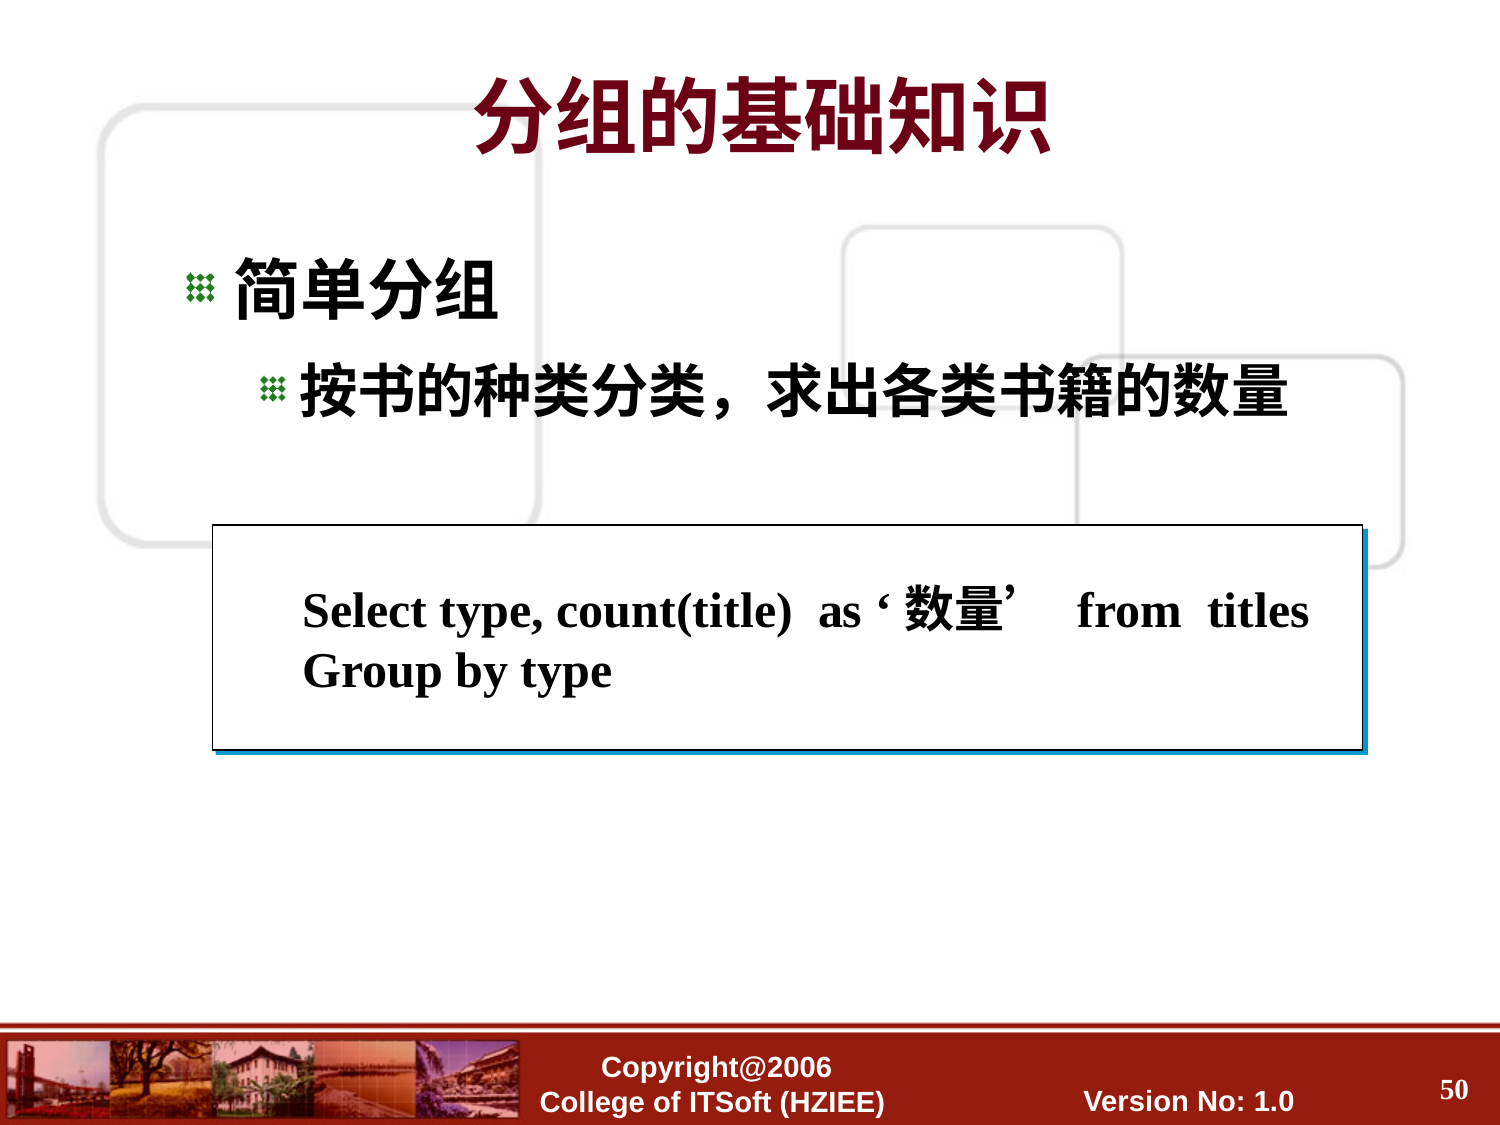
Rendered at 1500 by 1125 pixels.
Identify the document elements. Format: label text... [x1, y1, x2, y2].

text_box 简单分组 按书的种类分类，求出各类书籍的数量 [162, 224, 1343, 450]
picture [0, 0, 1500, 1125]
text_box 分组的基础知识 [249, 62, 1275, 167]
text_box Select type, count(title) as ‘数量’ from titles Group by type [212, 524, 1363, 750]
